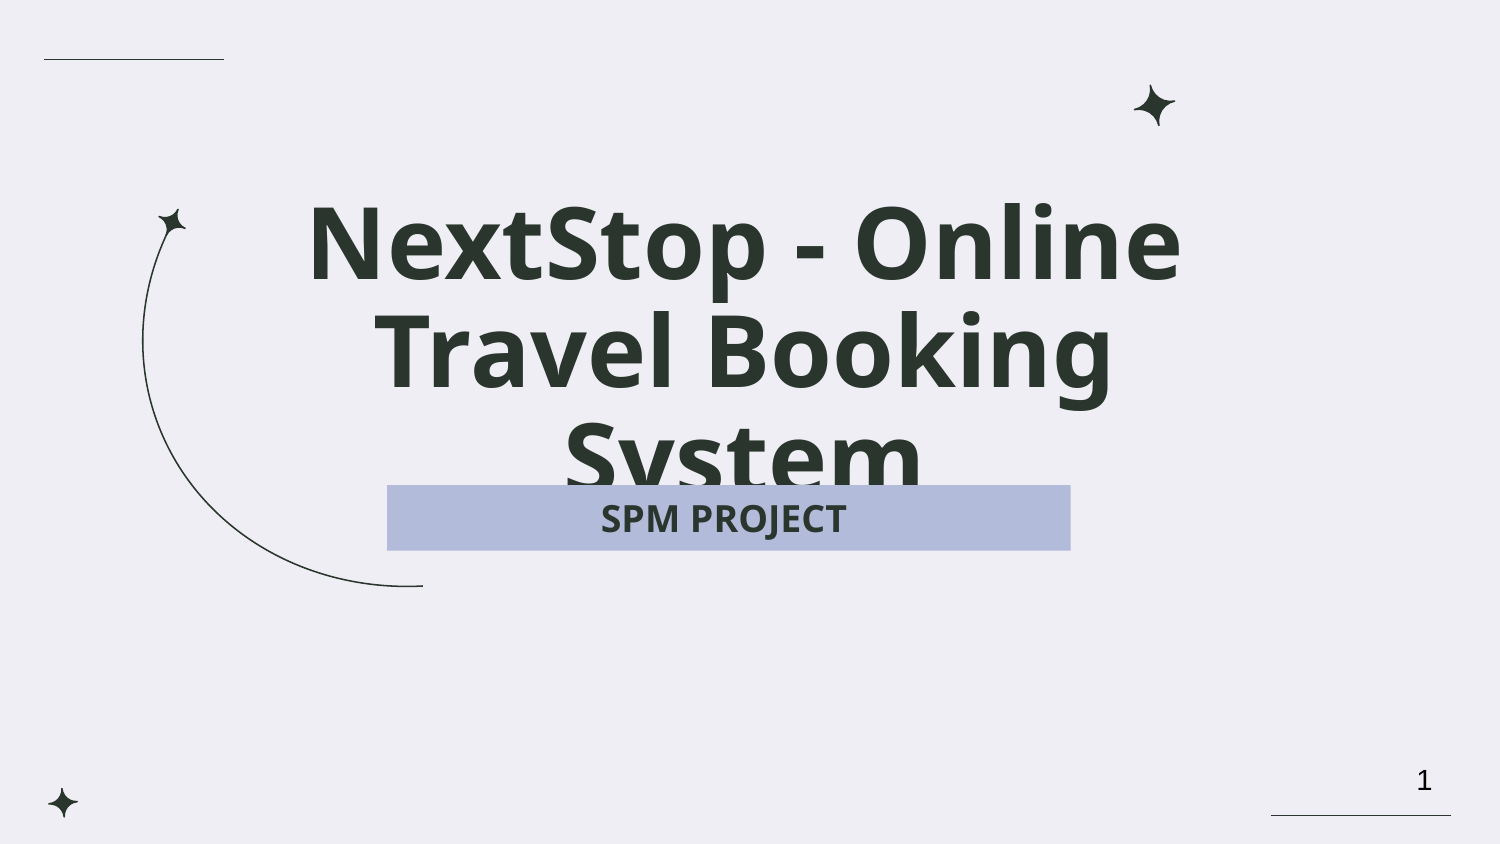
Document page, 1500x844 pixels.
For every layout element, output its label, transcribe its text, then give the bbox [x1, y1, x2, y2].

subtitle SPM PROJECT [763, 485, 1071, 551]
text_box [48, 788, 78, 817]
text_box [84, 0, 758, 678]
text_box ‹#› [1401, 753, 1453, 804]
text_box [1134, 85, 1175, 126]
title NextStop - Online Travel Booking System [763, 190, 1306, 520]
